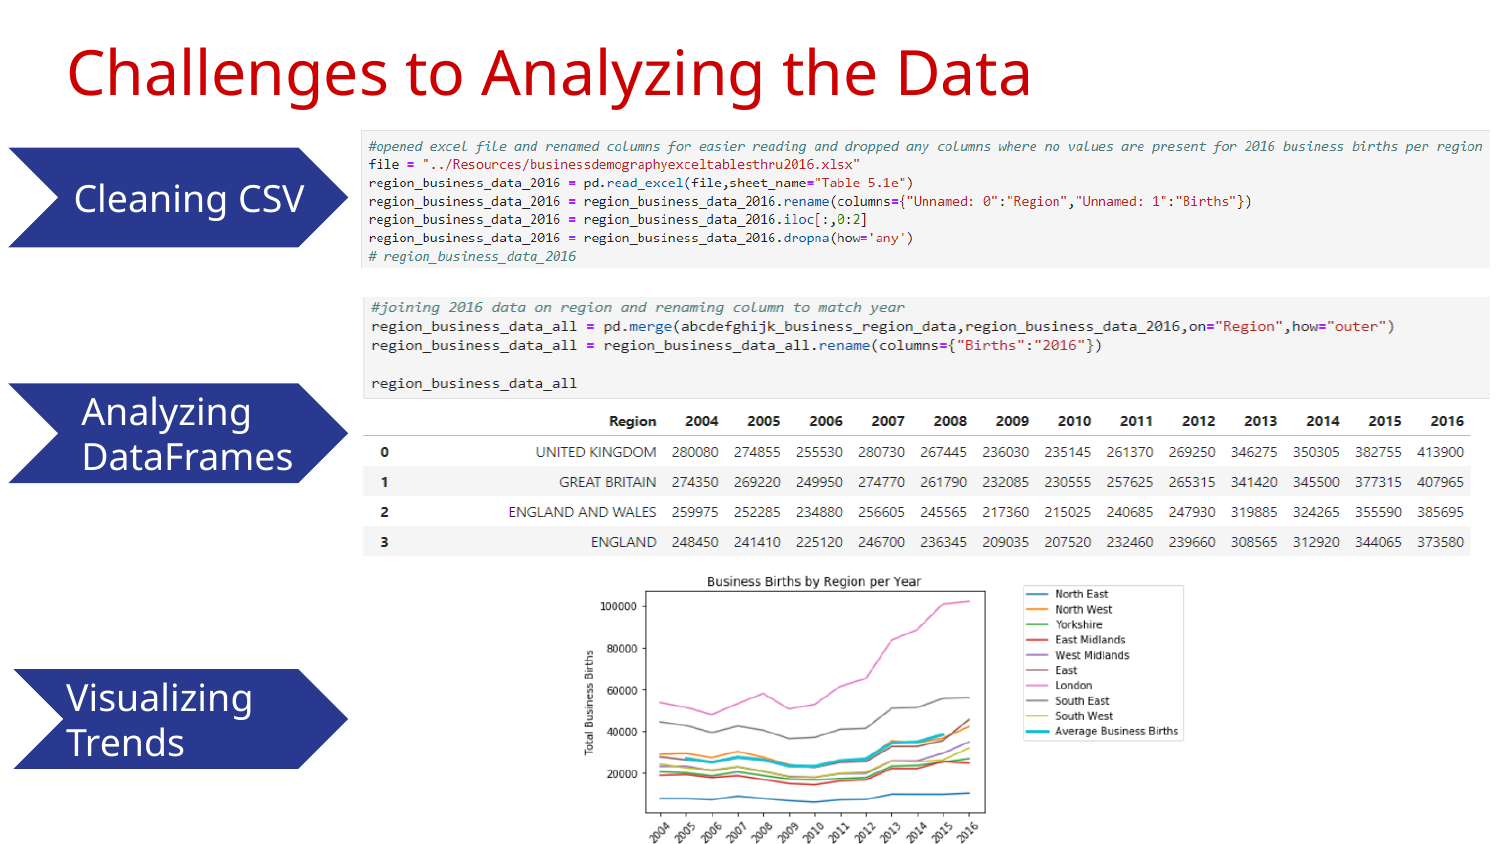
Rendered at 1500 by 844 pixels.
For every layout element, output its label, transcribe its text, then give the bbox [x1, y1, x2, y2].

text_box [8, 383, 322, 484]
title Challenges to Analyzing the Data [51, 17, 1449, 118]
list Analyzing DataFrames [66, 407, 355, 460]
list Cleaning CSV [58, 171, 355, 224]
picture [360, 127, 1490, 268]
picture [570, 569, 1194, 844]
list Visualizing Trends [51, 693, 386, 745]
picture [360, 296, 1490, 558]
text_box [13, 669, 323, 707]
text_box [13, 731, 323, 769]
text_box [8, 147, 322, 248]
